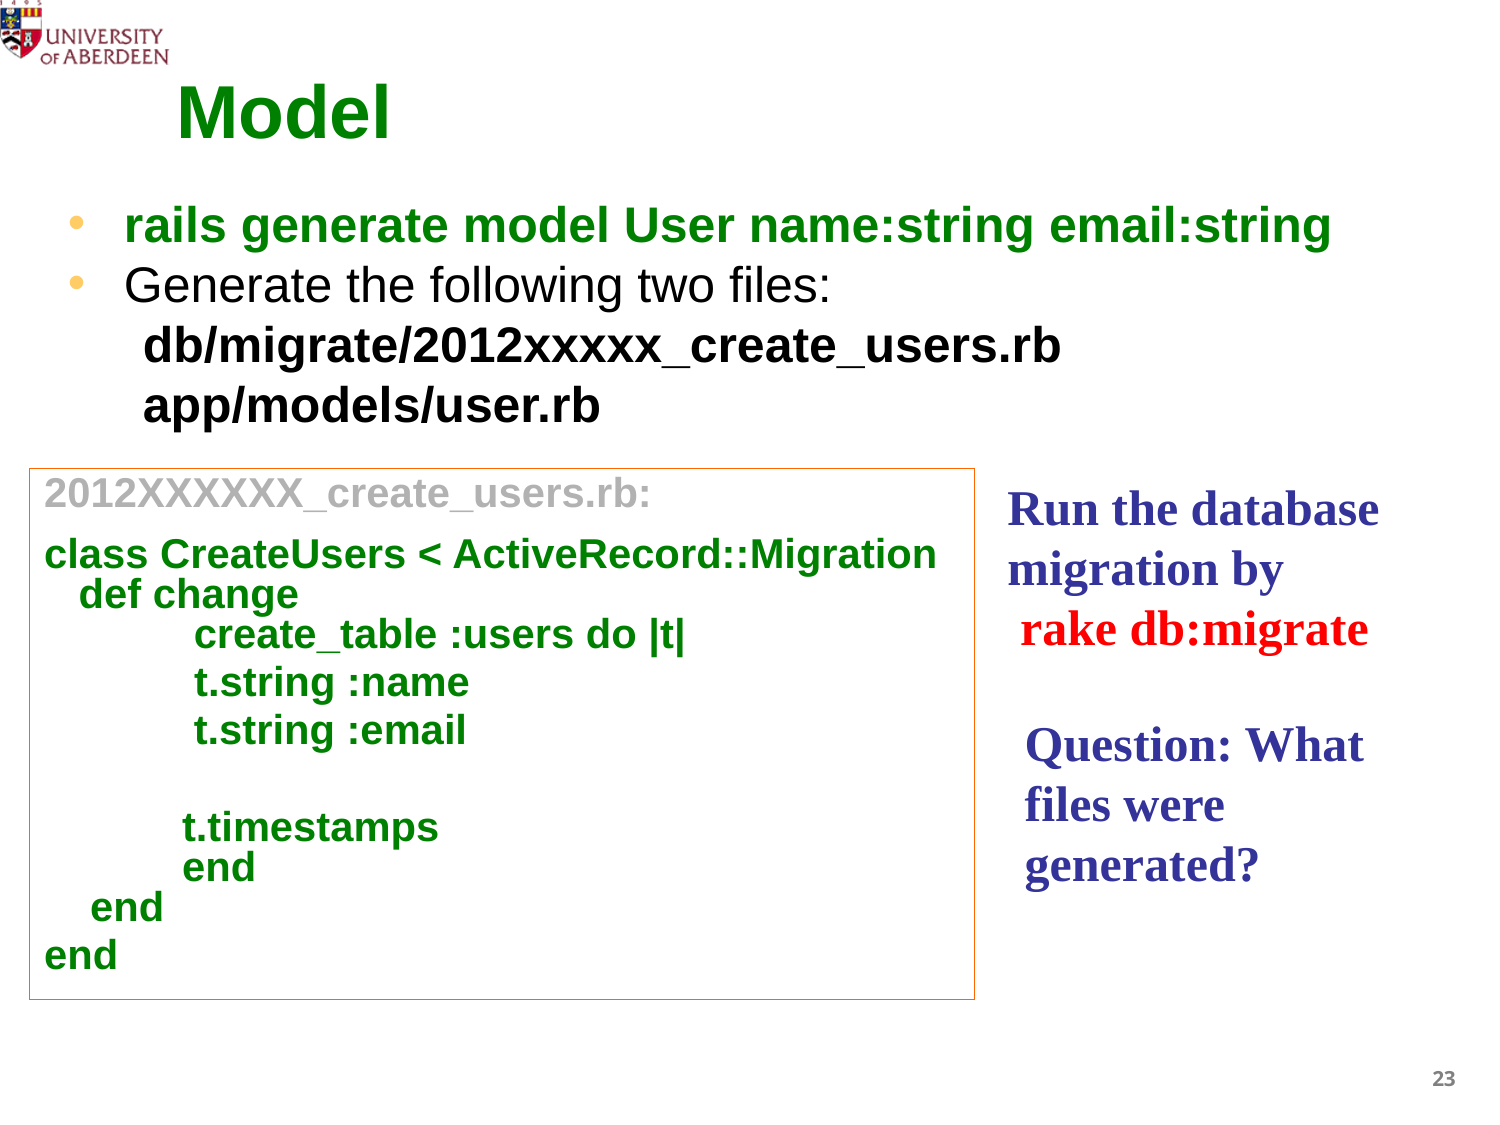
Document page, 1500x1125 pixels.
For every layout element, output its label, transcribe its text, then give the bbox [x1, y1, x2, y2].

title Model [161, 43, 1437, 173]
text_box 2012XXXXXX_create_users.rb: class CreateUsers < ActiveRecord::Migration def change create_table :users do |t| t.string :name t.string :email t.timestamps end end end [29, 468, 975, 1000]
text_box Question: What files were generated? [1009, 704, 1471, 899]
text_box Run the database migration by rake db:migrate [992, 467, 1495, 663]
picture [0, 0, 172, 65]
list rails generate model User name:string email:string Generate the following two files: db/migrate/2012xxxxx_create_users.rb app/models/user.rb [53, 184, 1388, 492]
